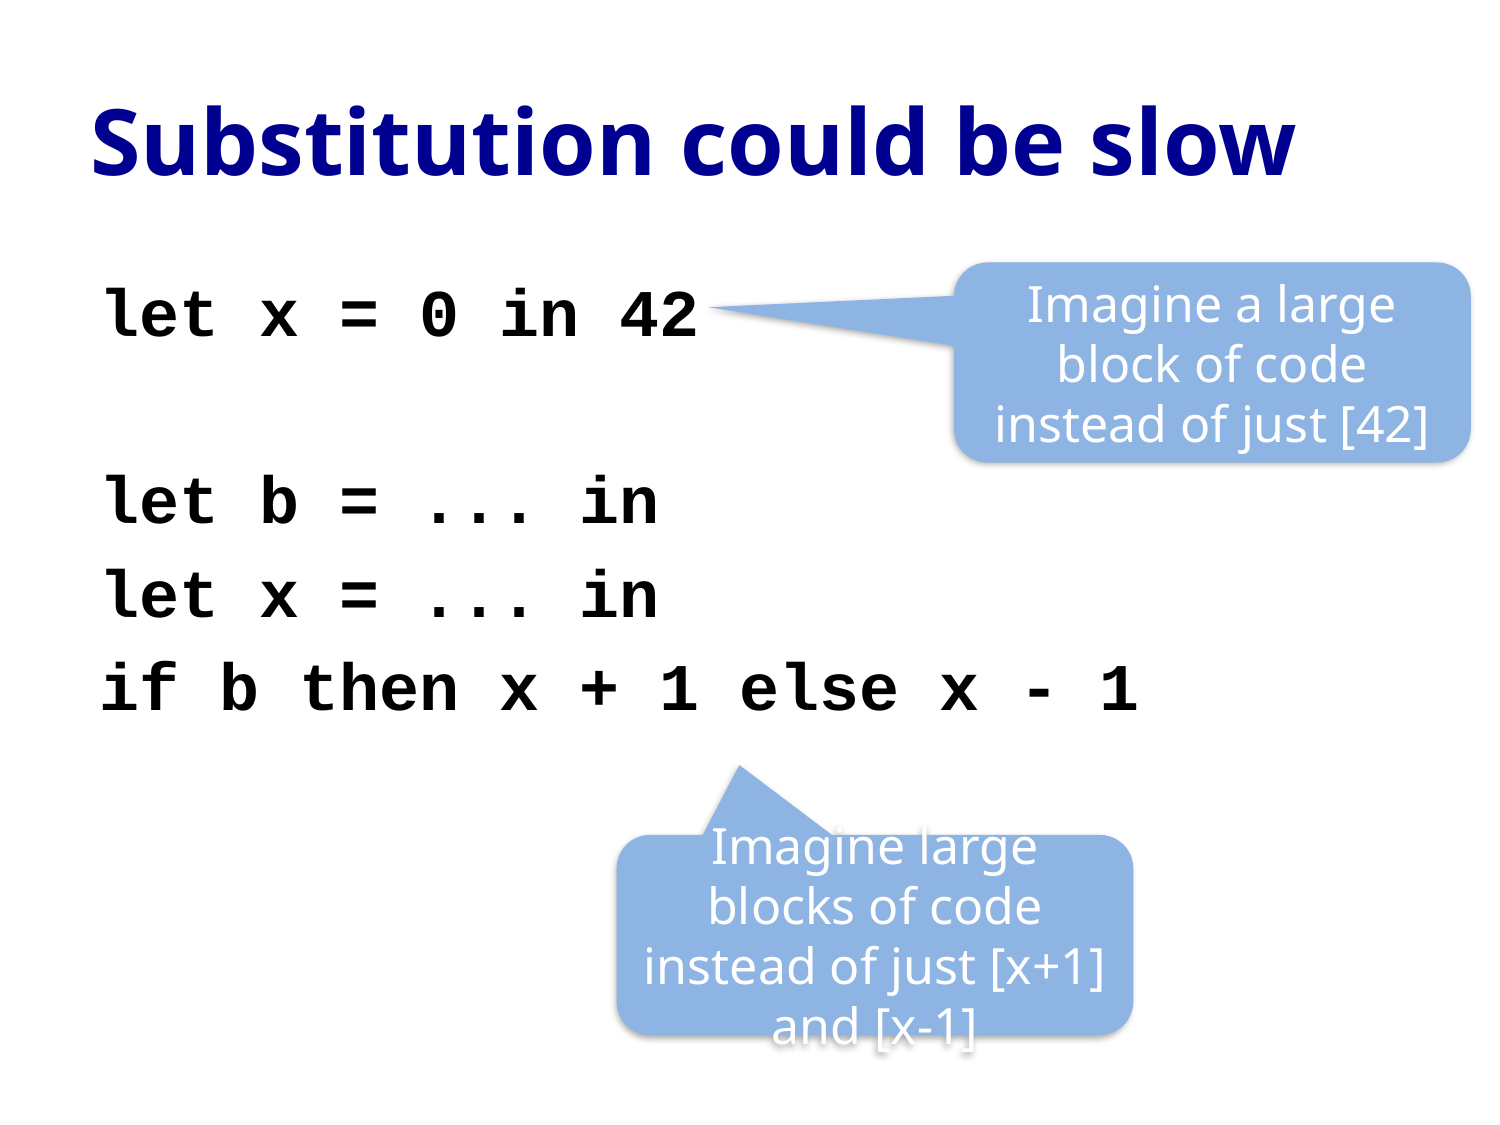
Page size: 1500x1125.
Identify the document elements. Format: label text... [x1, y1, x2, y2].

title Substitution could be slow [75, 45, 1425, 233]
text_box Imagine large blocks of code instead of just [x+1] and [x-1] [615, 764, 1135, 1036]
text_box Imagine a large block of code instead of just [42] [707, 261, 1472, 464]
list let x = 0 in 42 let b = ... in let x = ... in if b then x + 1 else x - 1 [75, 262, 1425, 1005]
